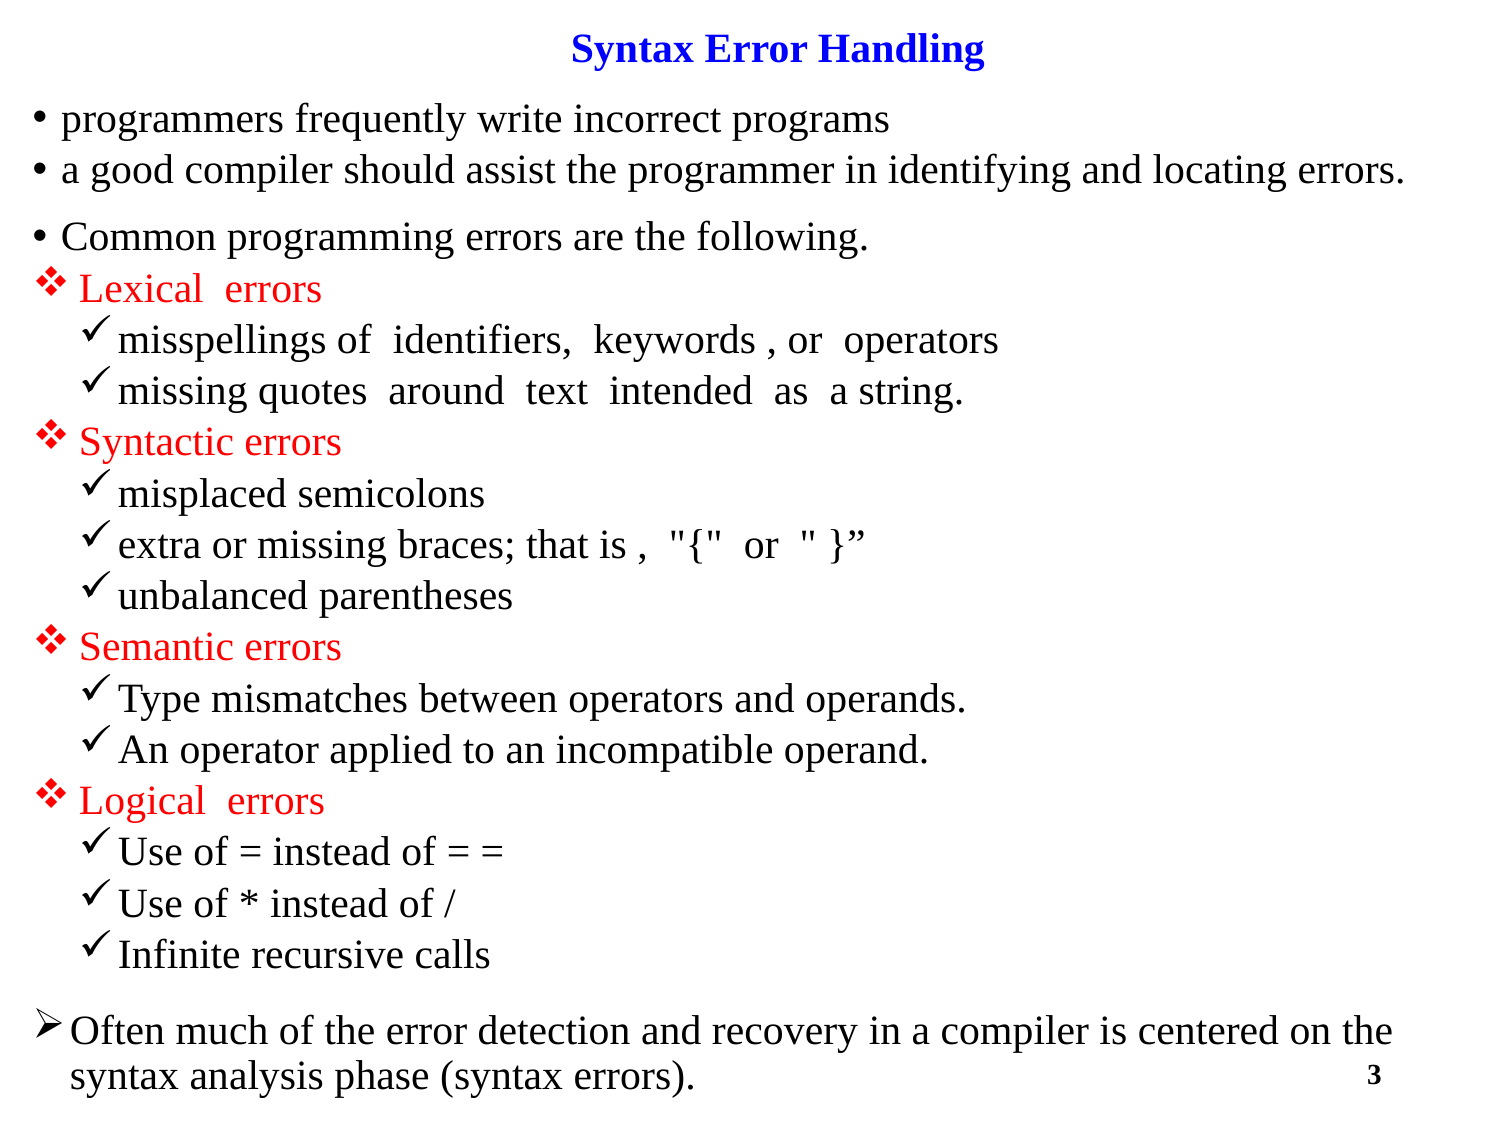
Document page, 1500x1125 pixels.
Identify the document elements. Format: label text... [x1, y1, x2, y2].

list Syntax Error Handling programmers frequently write incorrect programs a good compiler should assist the programmer in identifying and locating errors. Common programming errors are the following. Lexical errors misspellings of identifiers, keywords , or operators missing quotes around text intended as a string. Syntactic errors misplaced semicolons extra or missing braces; that is , "{" or " }” unbalanced parentheses Semantic errors Type mismatches between operators and operands. An operator applied to an incompatible operand. Logical errors Use of = instead of = = Use of * instead of / Infinite recursive calls Often much of the error detection and recovery in a compiler is centered on the syntax analysis phase (syntax errors). [17, 19, 1483, 1125]
slide_number 3 [1059, 1042, 1397, 1103]
